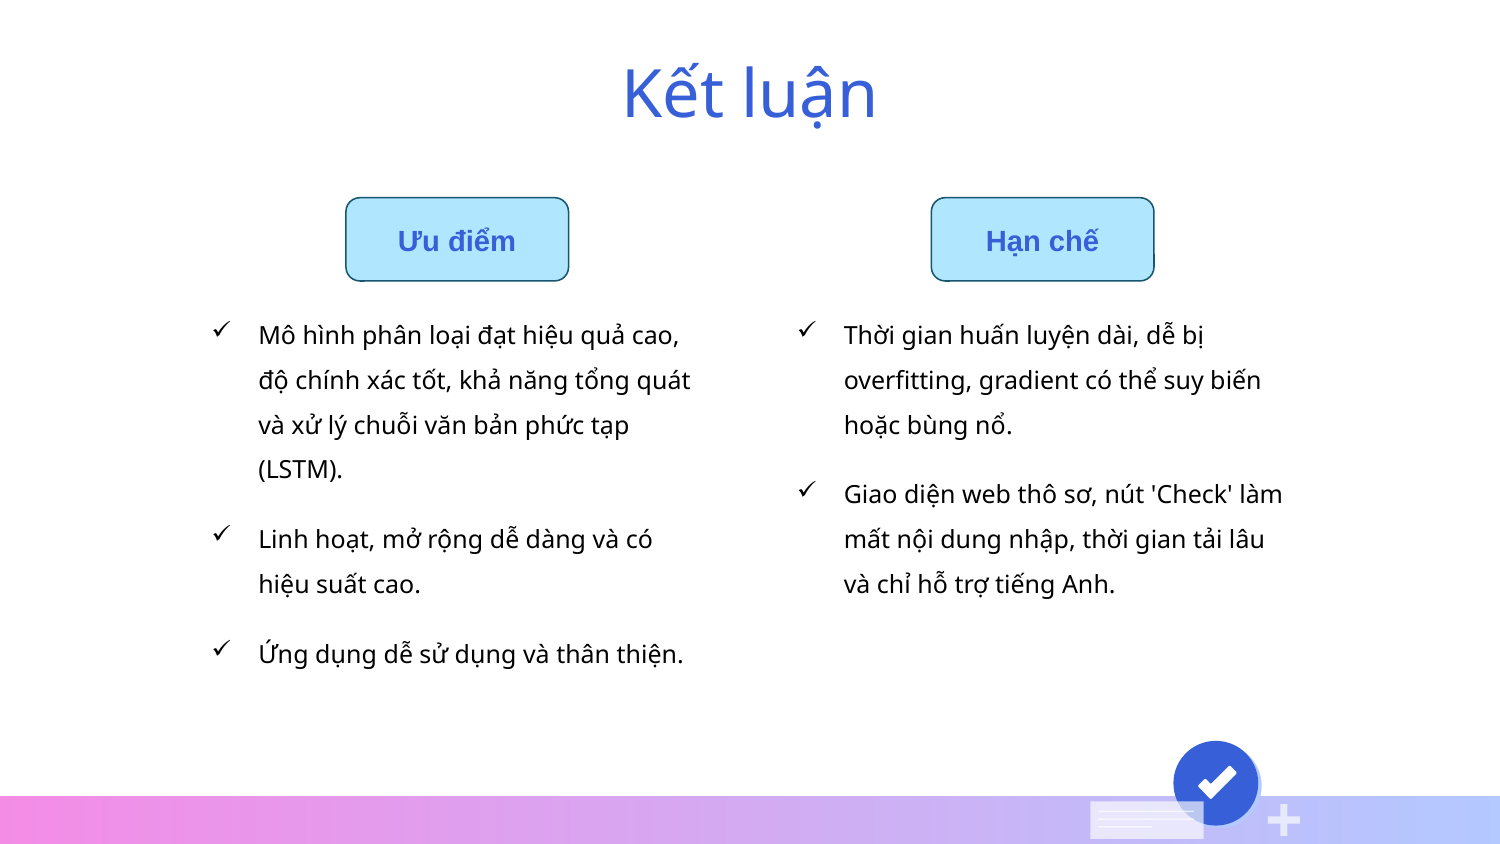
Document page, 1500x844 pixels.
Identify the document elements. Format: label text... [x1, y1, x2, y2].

title Kết luận [118, 36, 1382, 133]
text_box Ưu điểm [343, 195, 571, 284]
text_box Mô hình phân loại đạt hiệu quả cao, độ chính xác tốt, khả năng tổng quát và xử lý chuỗi văn bản phức tạp (LSTM). Linh hoạt, mở rộng dễ dàng và có hiệu suất cao. Ứng dụng dễ sử dụng và thân thiện. [196, 297, 718, 677]
text_box Hạn chế [929, 195, 1157, 284]
text_box Thời gian huấn luyện dài, dễ bị overfitting, gradient có thể suy biến hoặc bùng nổ. Giao diện web thô sơ, nút 'Check' làm mất nội dung nhập, thời gian tải lâu và chỉ hỗ trợ tiếng Anh. [782, 297, 1304, 607]
